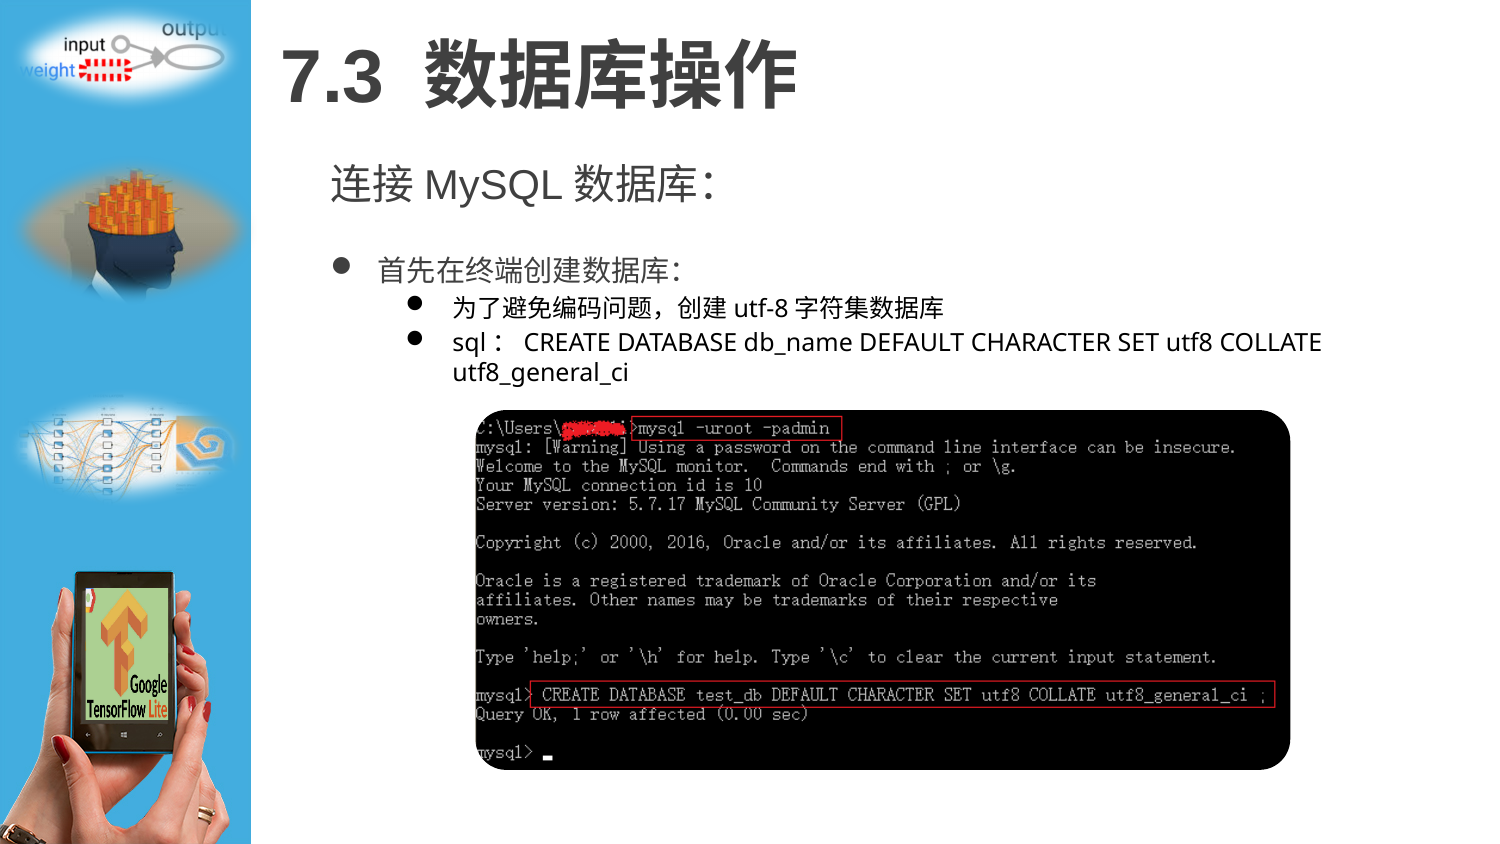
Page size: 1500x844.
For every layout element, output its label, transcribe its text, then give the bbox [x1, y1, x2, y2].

title 7.3 数据库操作 [265, 0, 1500, 146]
picture [0, 0, 1500, 844]
list 首先在终端创建数据库： 为了避免编码问题，创建utf-8字符集数据库 sql：CREATE DATABASE db_name DEFAULT CHARACTER SET utf8 COLLATE utf8_general_ci [265, 244, 1400, 737]
list 连接MySQL数据库： [315, 145, 1450, 221]
